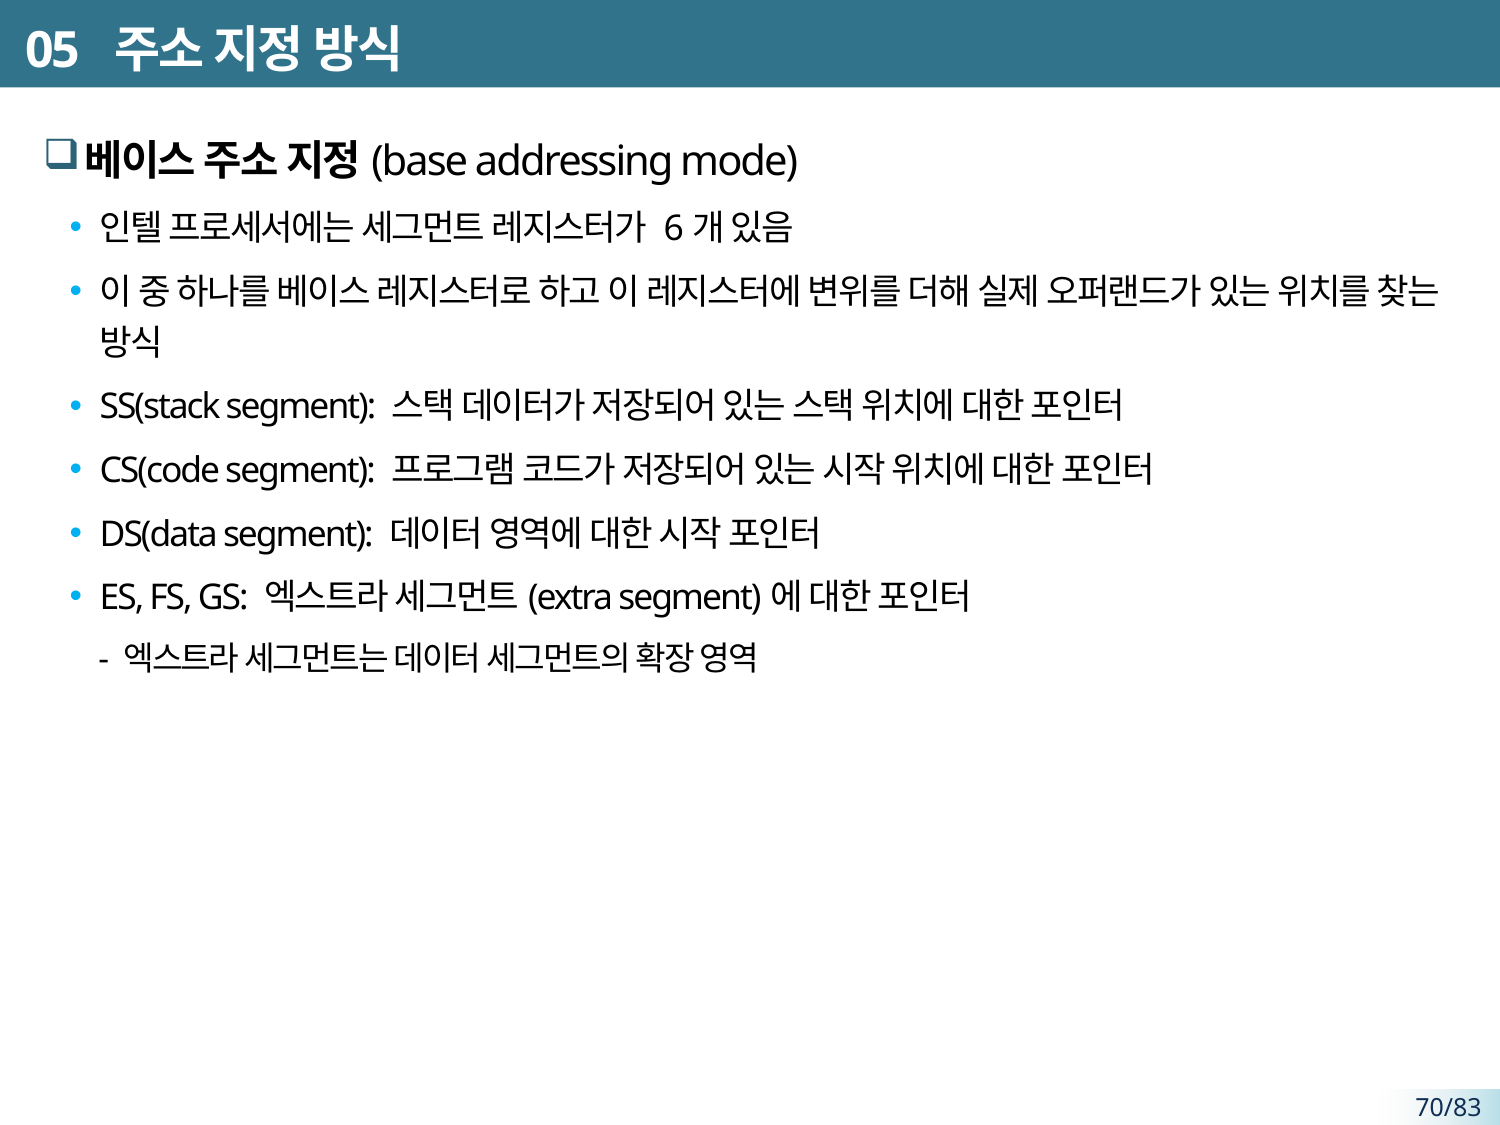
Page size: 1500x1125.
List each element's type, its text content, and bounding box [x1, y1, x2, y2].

list 베이스 주소 지정(base addressing mode) 인텔 프로세서에는 세그먼트 레지스터가 6개 있음 이 중 하나를 베이스 레지스터로 하고 이 레지스터에 변위를 더해 실제 오퍼랜드가 있는 위치를 찾는 방식 SS(stack segment): 스택 데이터가 저장되어 있는 스택 위치에 대한 포인터 CS(code segment): 프로그램 코드가 저장되어 있는 시작 위치에 대한 포인터 DS(data segment): 데이터 영역에 대한 시작 포인터 ES, FS, GS: 엑스트라 세그먼트(extra segment)에 대한 포인터 - 엑스트라 세그먼트는 데이터 세그먼트의 확장 영역 [10, 116, 1481, 1047]
title 05 주소 지정 방식 [10, 8, 1288, 87]
